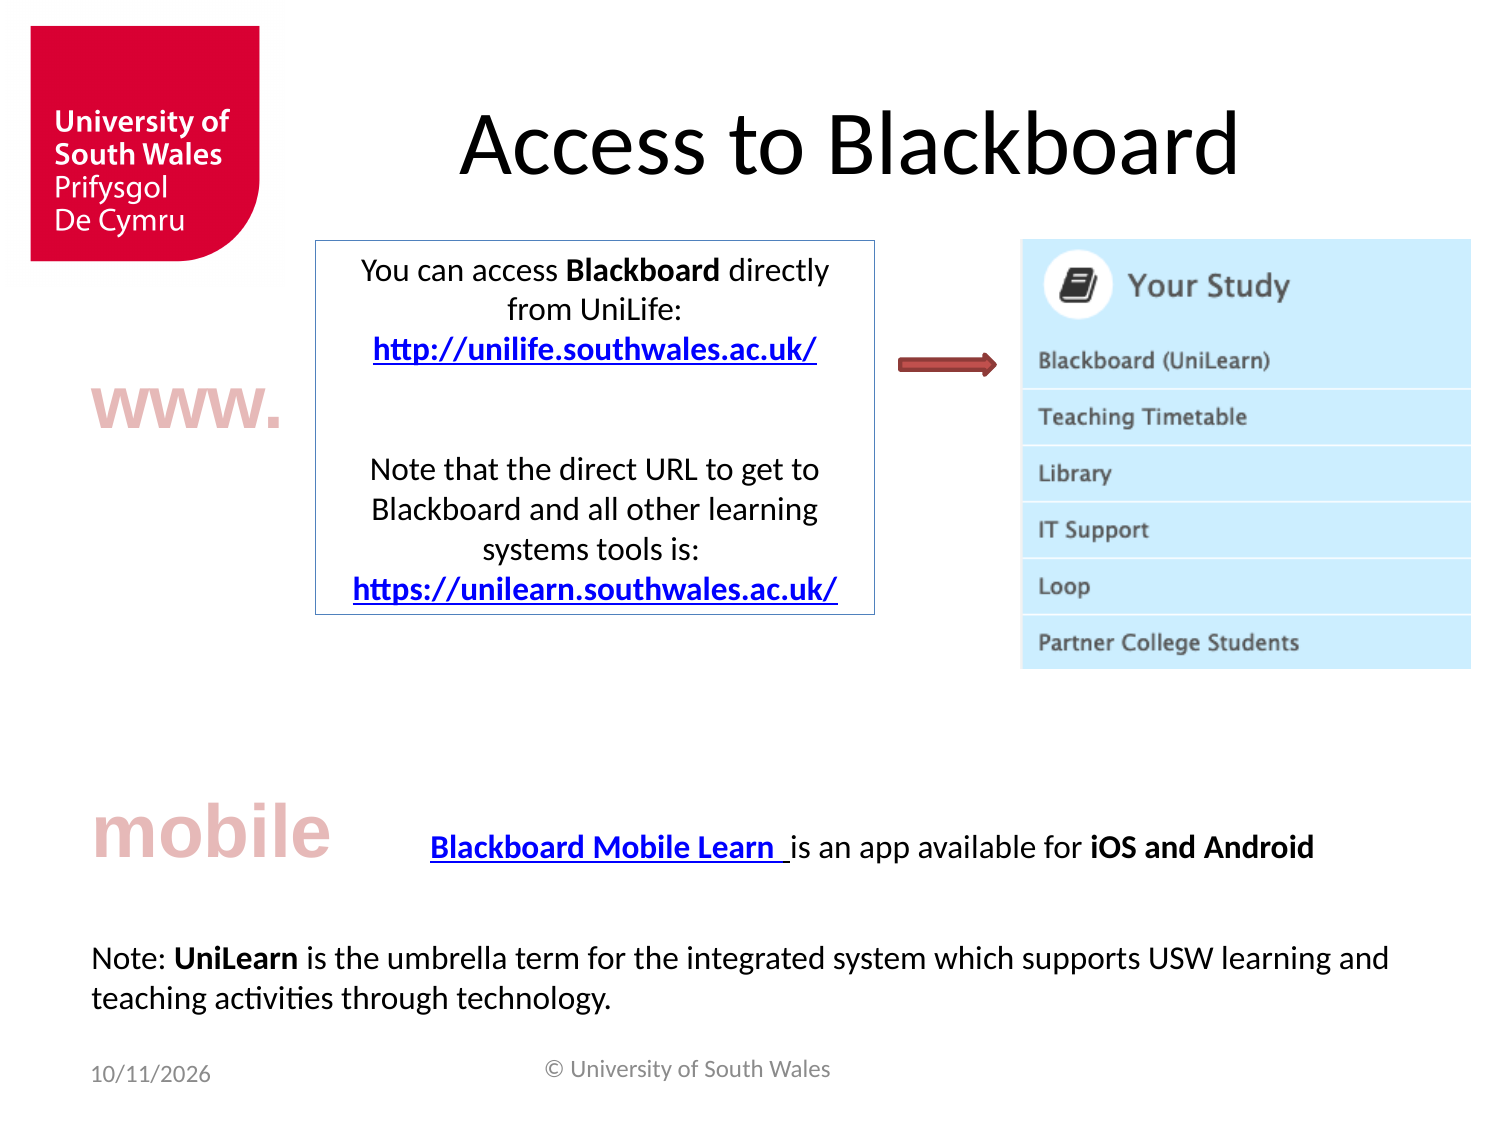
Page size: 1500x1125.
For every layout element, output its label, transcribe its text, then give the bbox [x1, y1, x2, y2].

title Access to Blackboard [289, 42, 1426, 233]
text_box You can access Blackboard directly from UniLife: http://unilife.southwales.ac.uk/ Note that the direct URL to get to Blackboard and all other learning systems tools is: https://unilearn.southwales.ac.uk/ [315, 240, 875, 615]
text_box www. [76, 346, 299, 452]
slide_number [75, 1042, 243, 1103]
picture [0, 0, 285, 287]
text_box mobile [76, 775, 348, 881]
picture [1019, 239, 1471, 669]
footer © University of South Wales [452, 1037, 928, 1097]
text_box Blackboard Mobile Learn is an app available for iOS and Android [415, 817, 1365, 873]
text_box [898, 352, 997, 377]
text_box Note: UniLearn is the umbrella term for the integrated system which supports USW learning and teaching activities through technology. [76, 928, 1494, 1024]
